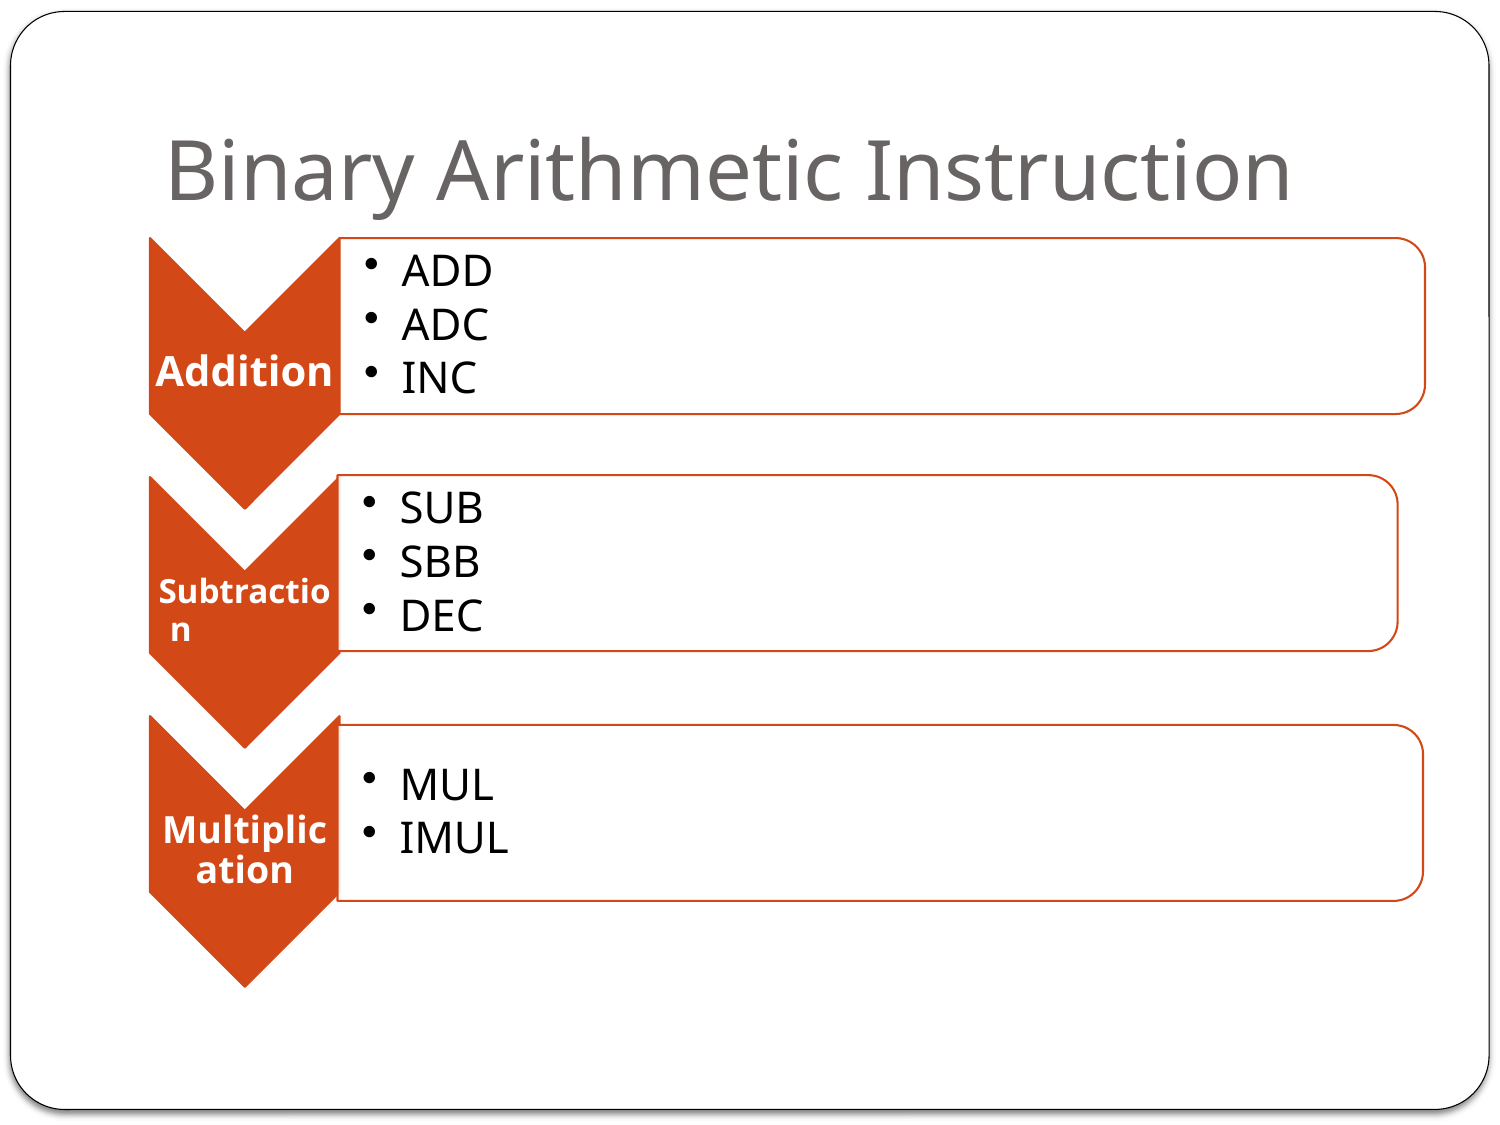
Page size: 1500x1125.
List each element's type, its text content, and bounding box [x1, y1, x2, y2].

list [149, 237, 1426, 988]
title Binary Arithmetic Instruction [150, 45, 1425, 233]
